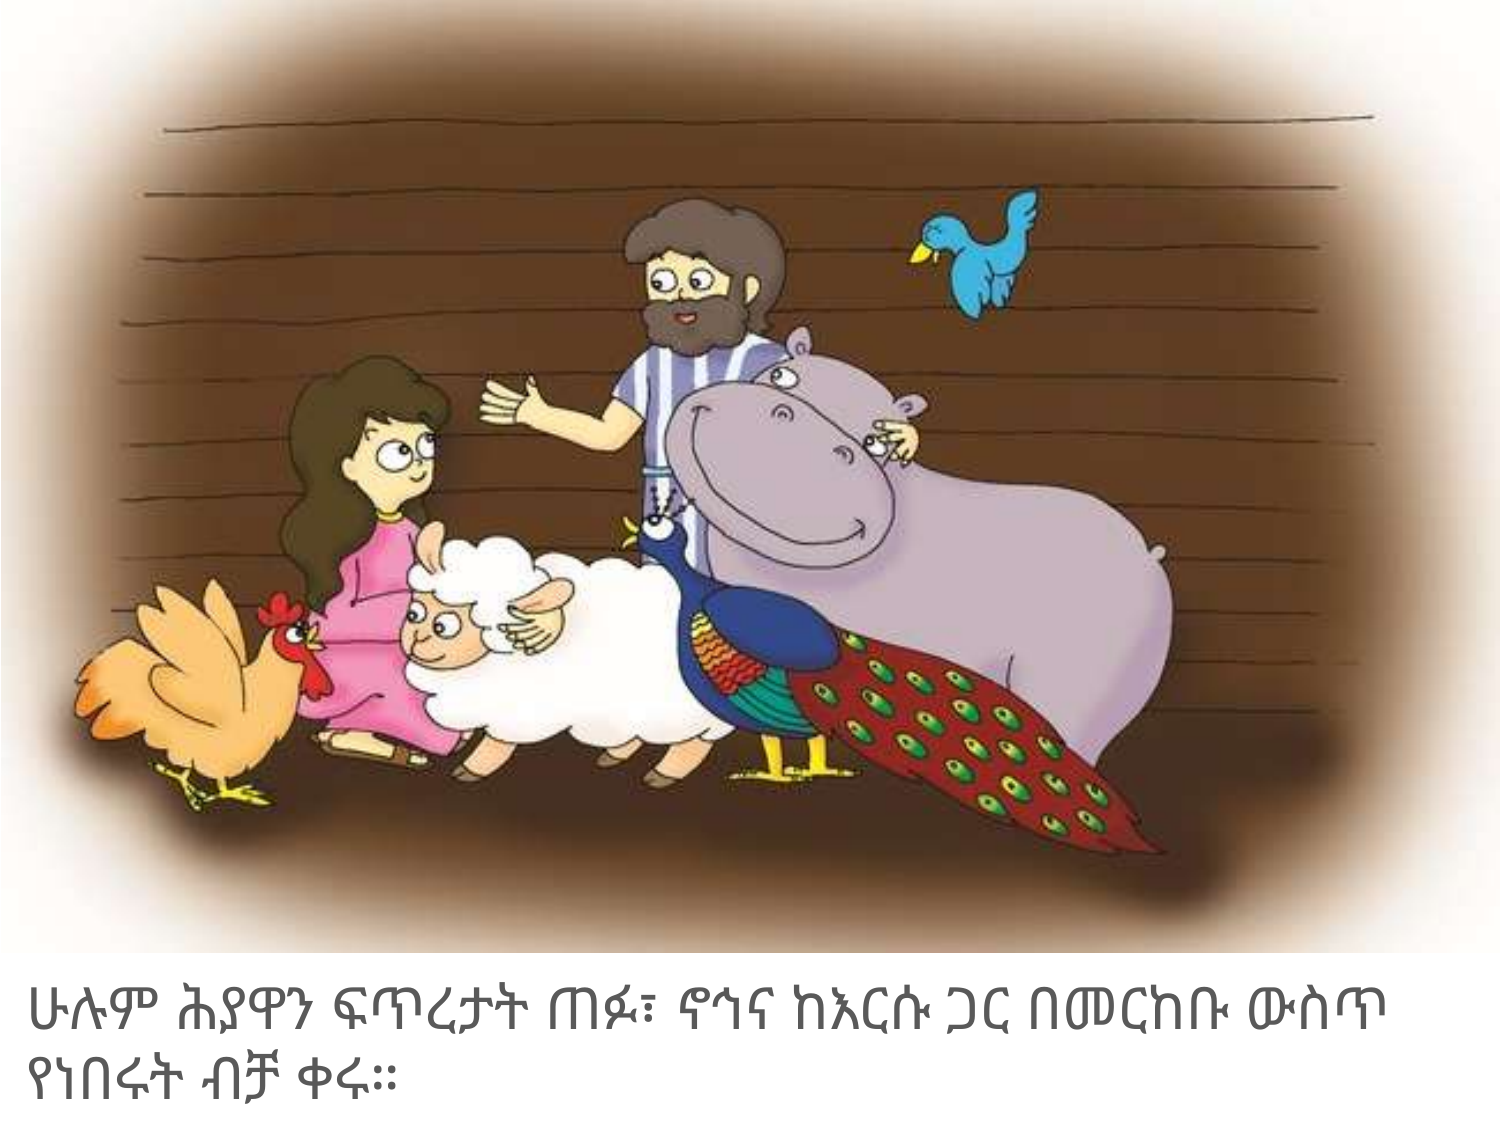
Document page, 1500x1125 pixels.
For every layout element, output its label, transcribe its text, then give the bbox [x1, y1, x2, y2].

text_box ሁሉም ሕያዋን ፍጥረታት ጠፉ፣ ኖኅና ከእርሱ ጋር በመርከቡ ውስጥ የነበሩት ብቻ ቀሩ። [11, 964, 1483, 1119]
picture [1, 0, 1500, 953]
